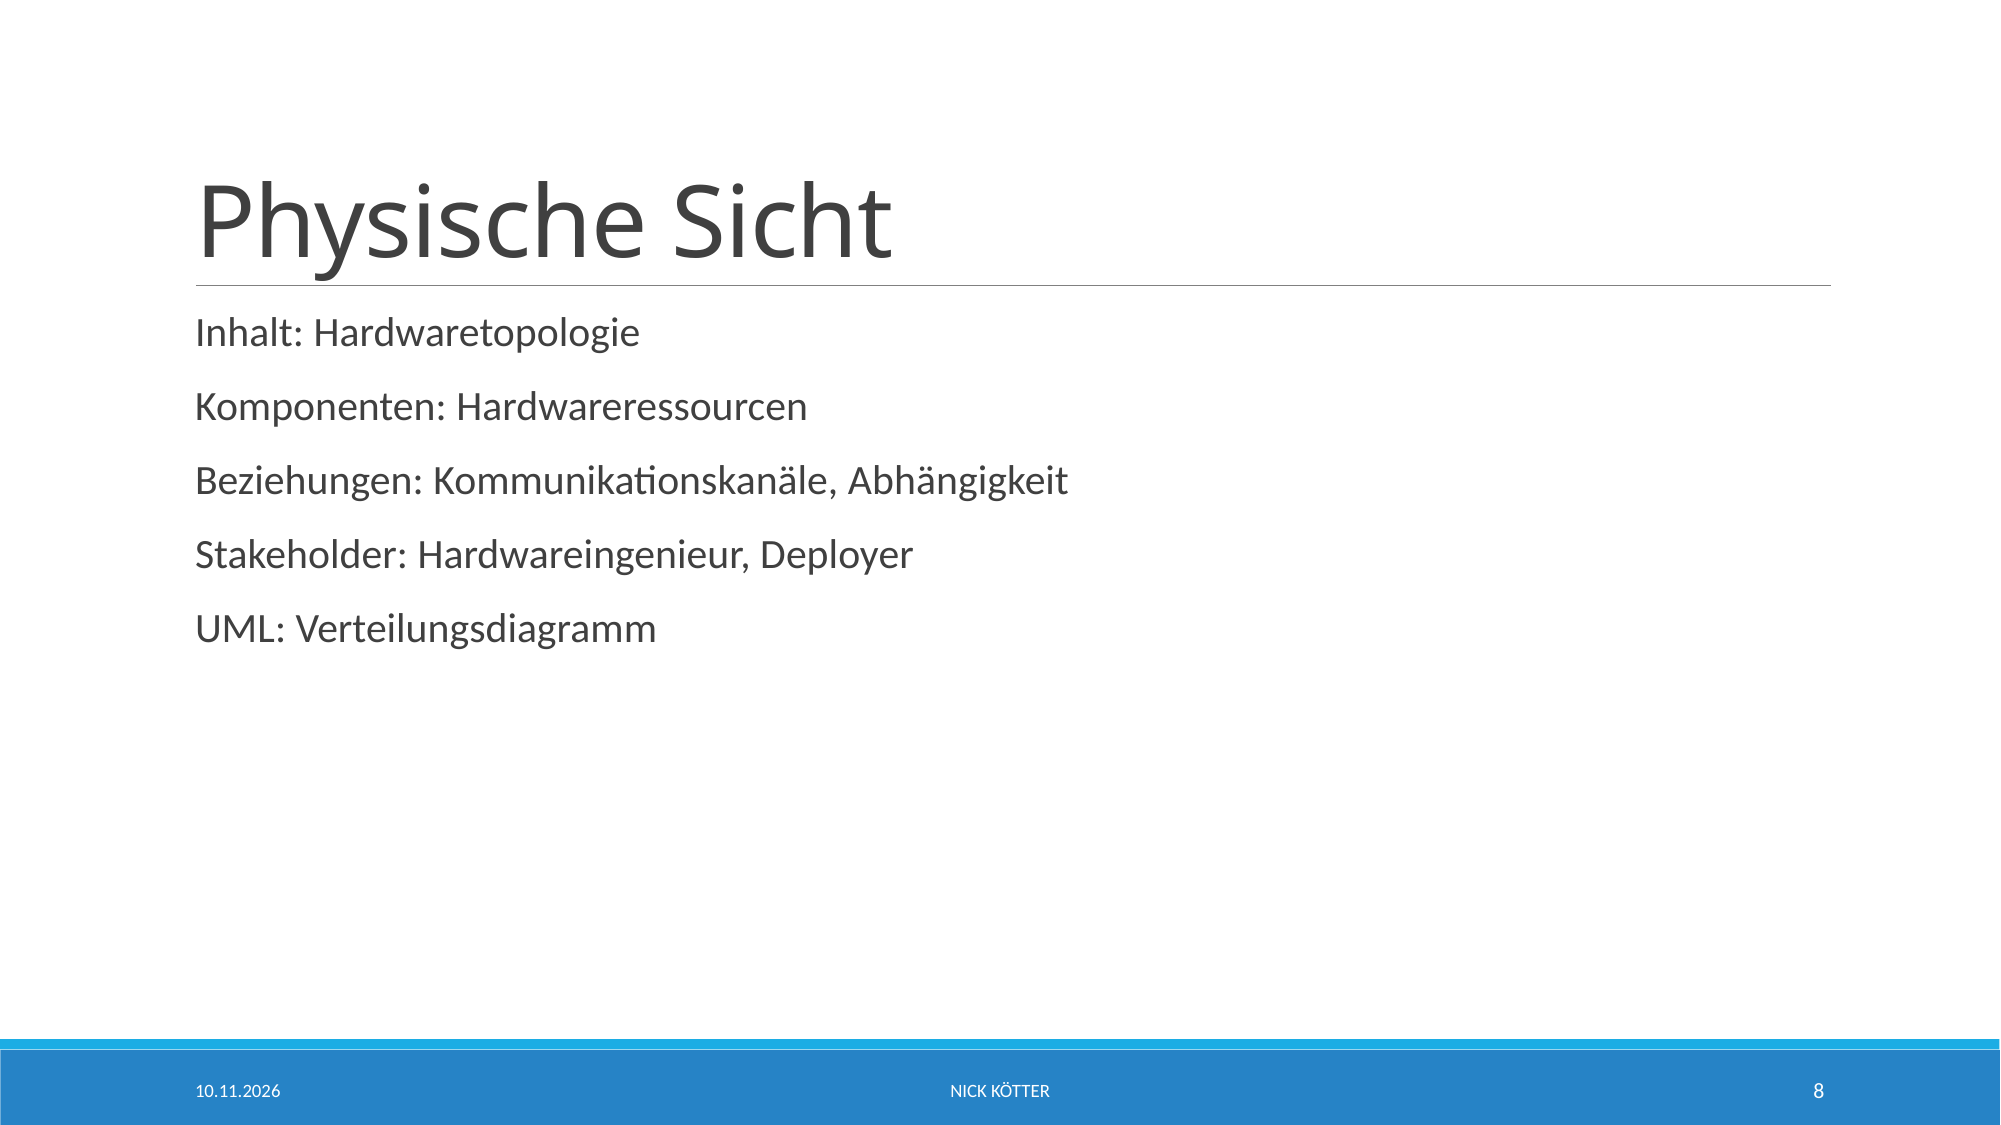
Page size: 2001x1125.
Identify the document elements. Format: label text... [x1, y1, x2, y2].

title Physische Sicht [180, 47, 1830, 285]
list Inhalt: Hardwaretopologie Komponenten: Hardwareressourcen Beziehungen: Kommunikationskanäle, Abhängigkeit Stakeholder: Hardwareingenieur, Deployer UML: Verteilungsdiagramm [180, 302, 1830, 963]
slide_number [180, 1059, 586, 1120]
slide_number 8 [1624, 1059, 1840, 1120]
footer Nick Kötter [604, 1059, 1396, 1120]
